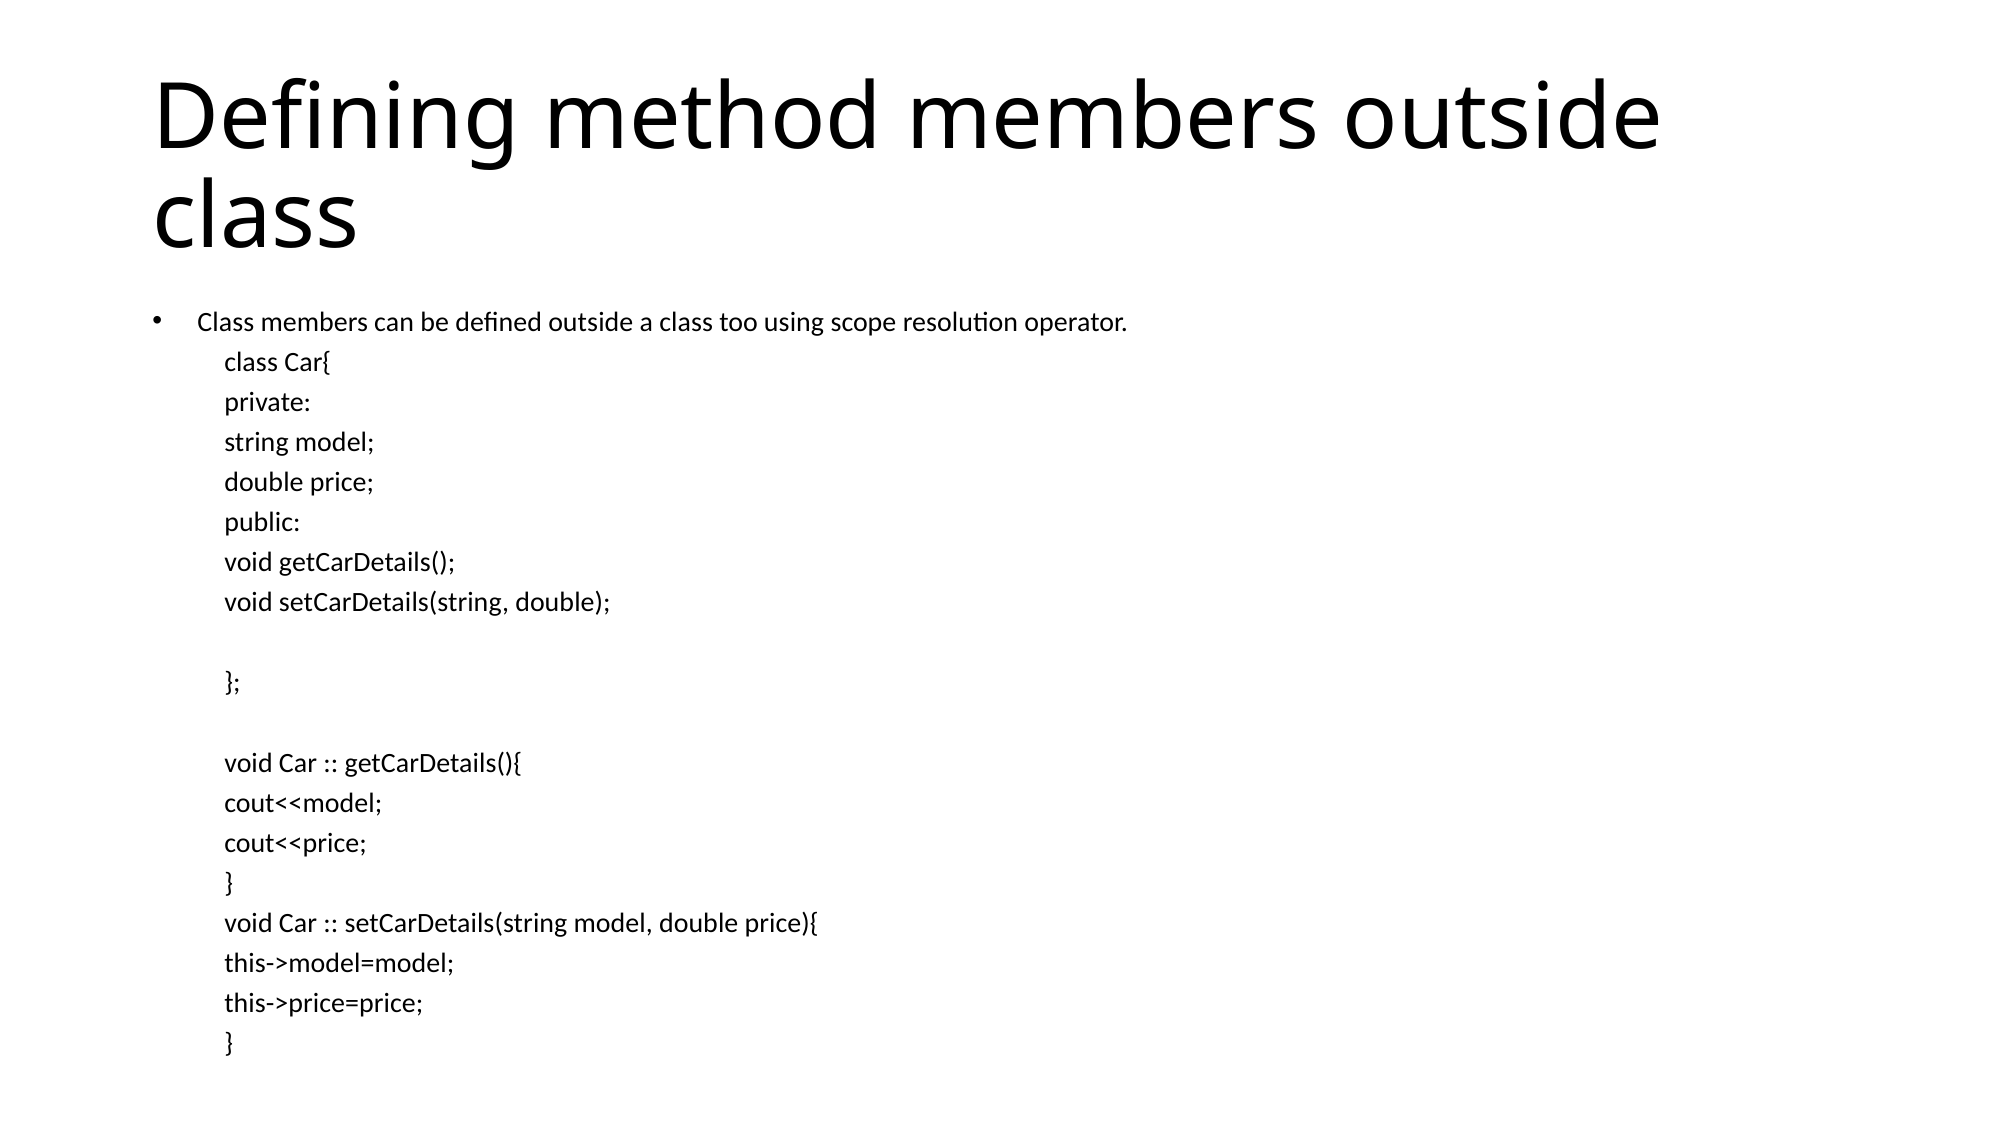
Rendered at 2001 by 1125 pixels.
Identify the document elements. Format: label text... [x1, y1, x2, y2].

title Defining method members outside class [137, 59, 1863, 278]
list Class members can be defined outside a class too using scope resolution operator. class Car{ private: string model; double price; public: void getCarDetails(); void setCarDetails(string, double); }; void Car :: getCarDetails(){ cout<<model; cout<<price; } void Car :: setCarDetails(string model, double price){ this->model=model; this->price=price; } [137, 299, 1863, 1075]
